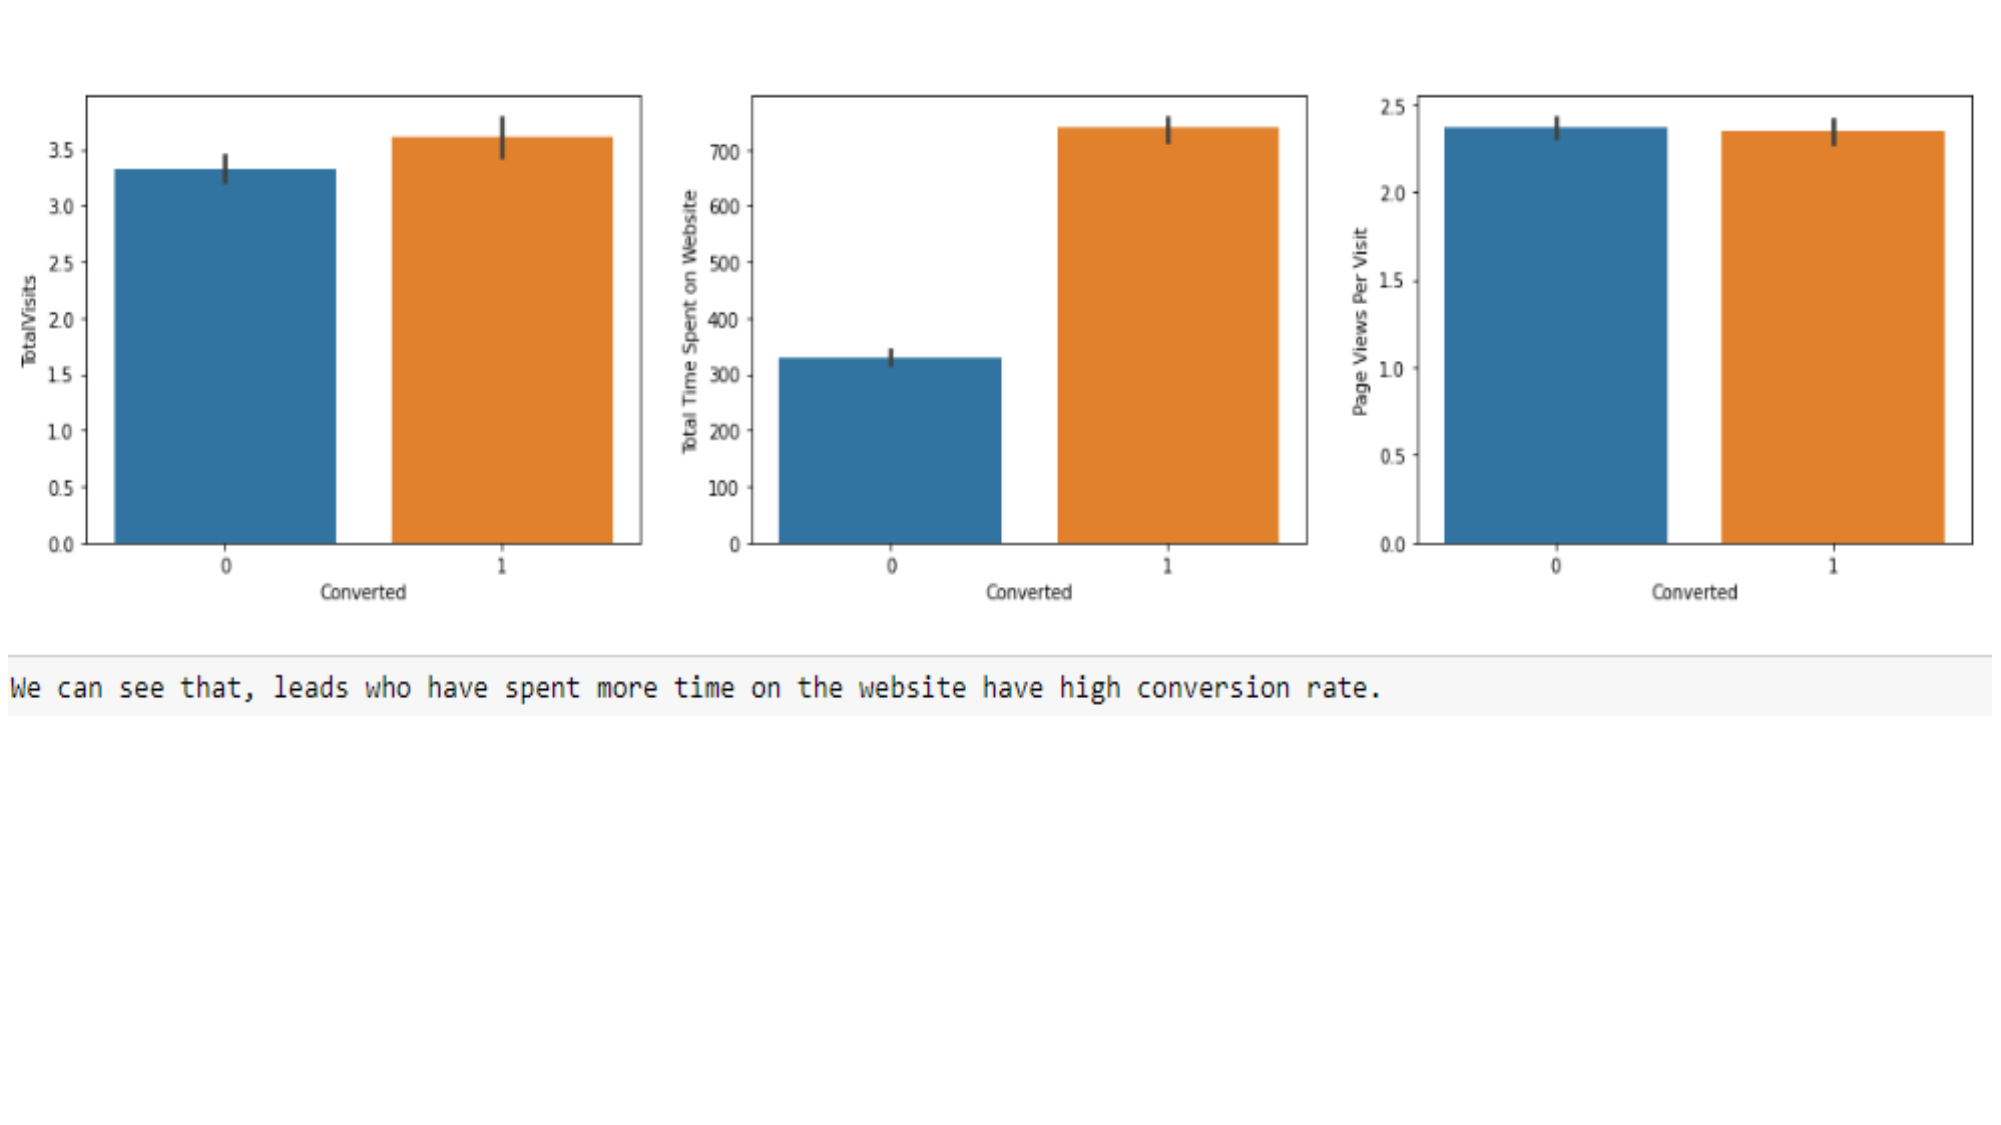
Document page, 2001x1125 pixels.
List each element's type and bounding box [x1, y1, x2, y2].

picture [8, 89, 1992, 716]
